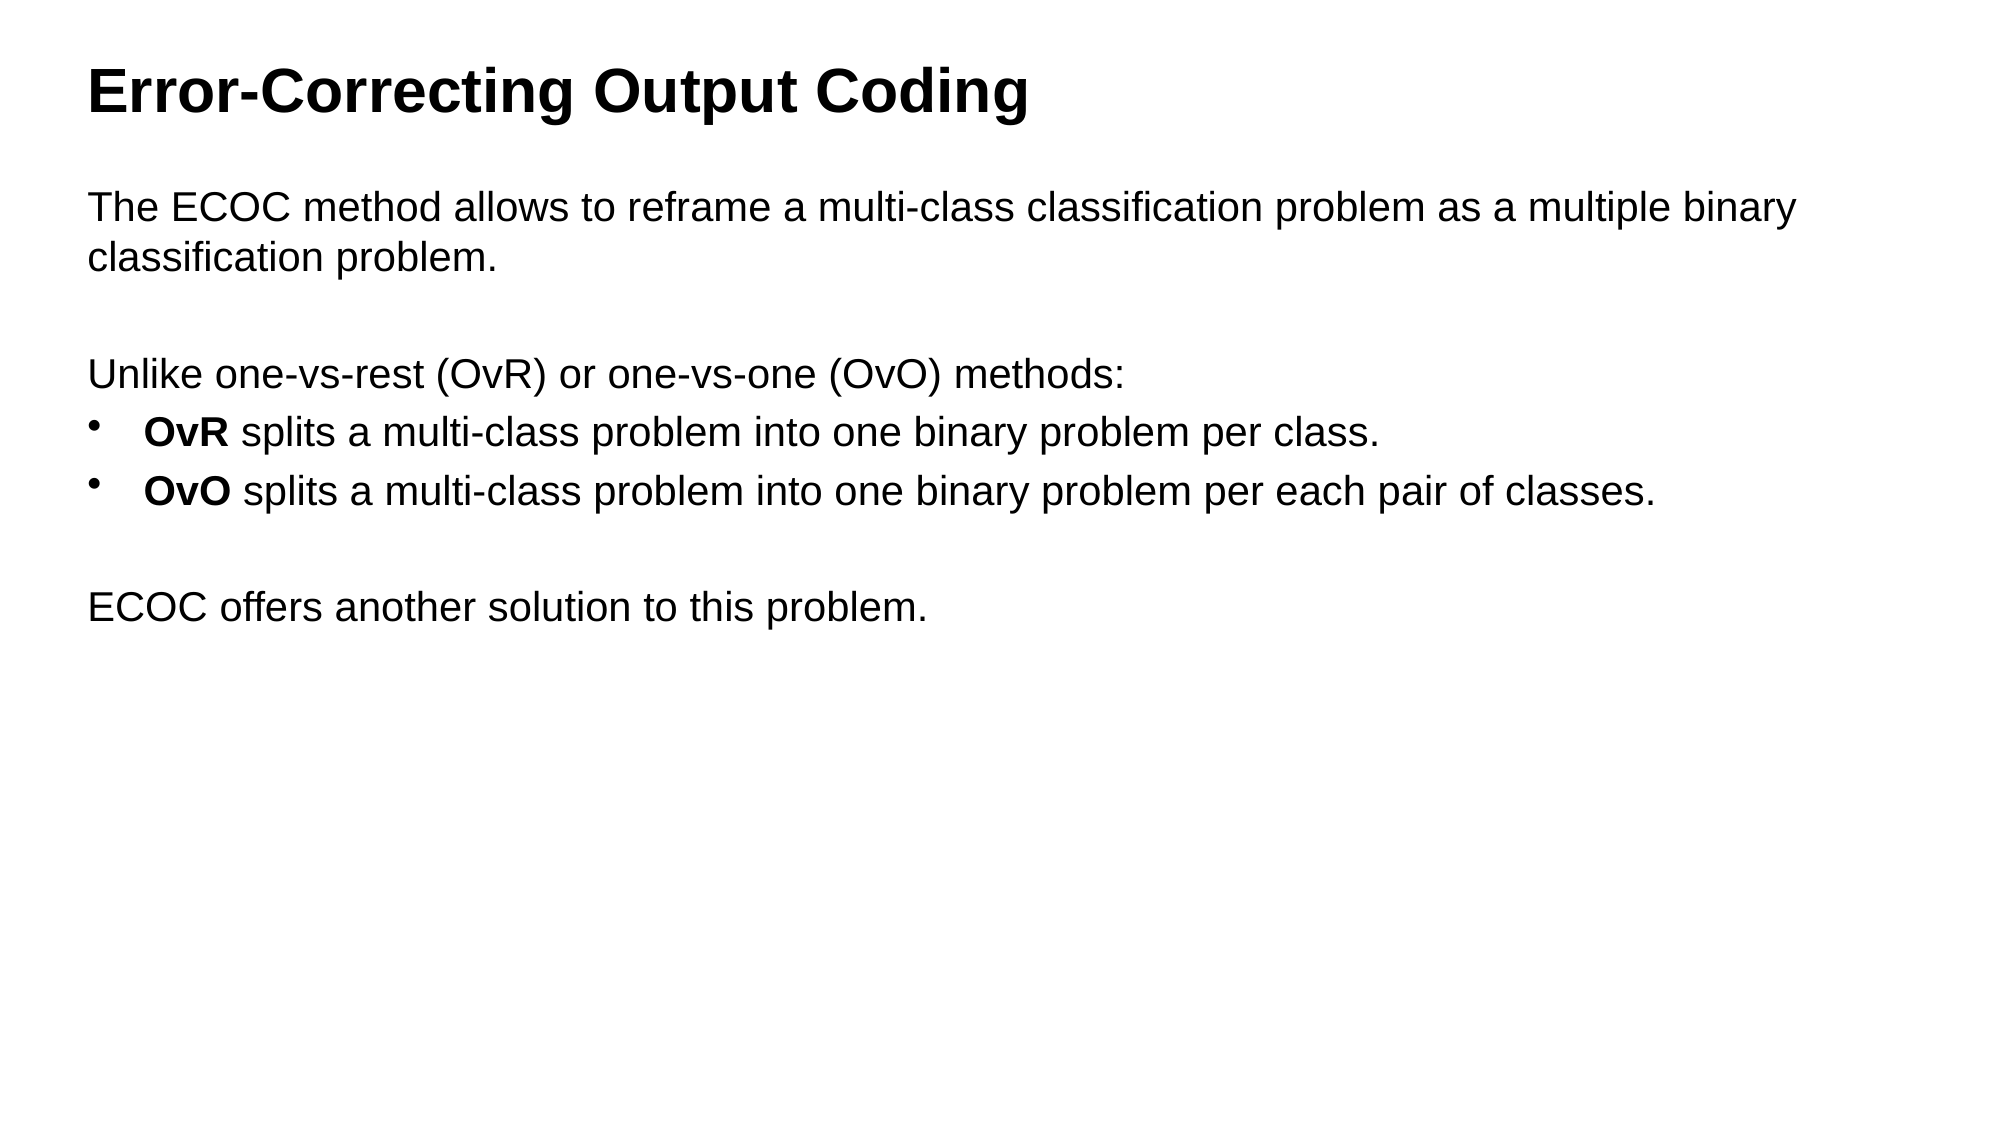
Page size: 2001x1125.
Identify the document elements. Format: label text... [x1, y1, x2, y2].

title Error-Correcting Output Coding [72, 42, 1930, 138]
list The ECOC method allows to reframe a multi-class classification problem as a multiple binary classification problem. Unlike one-vs-rest (OvR) or one-vs-one (OvO) methods: OvR splits a multi-class problem into one binary problem per class. OvO splits a multi-class problem into one binary problem per each pair of classes. ECOC offers another solution to this problem. [72, 172, 1930, 1047]
